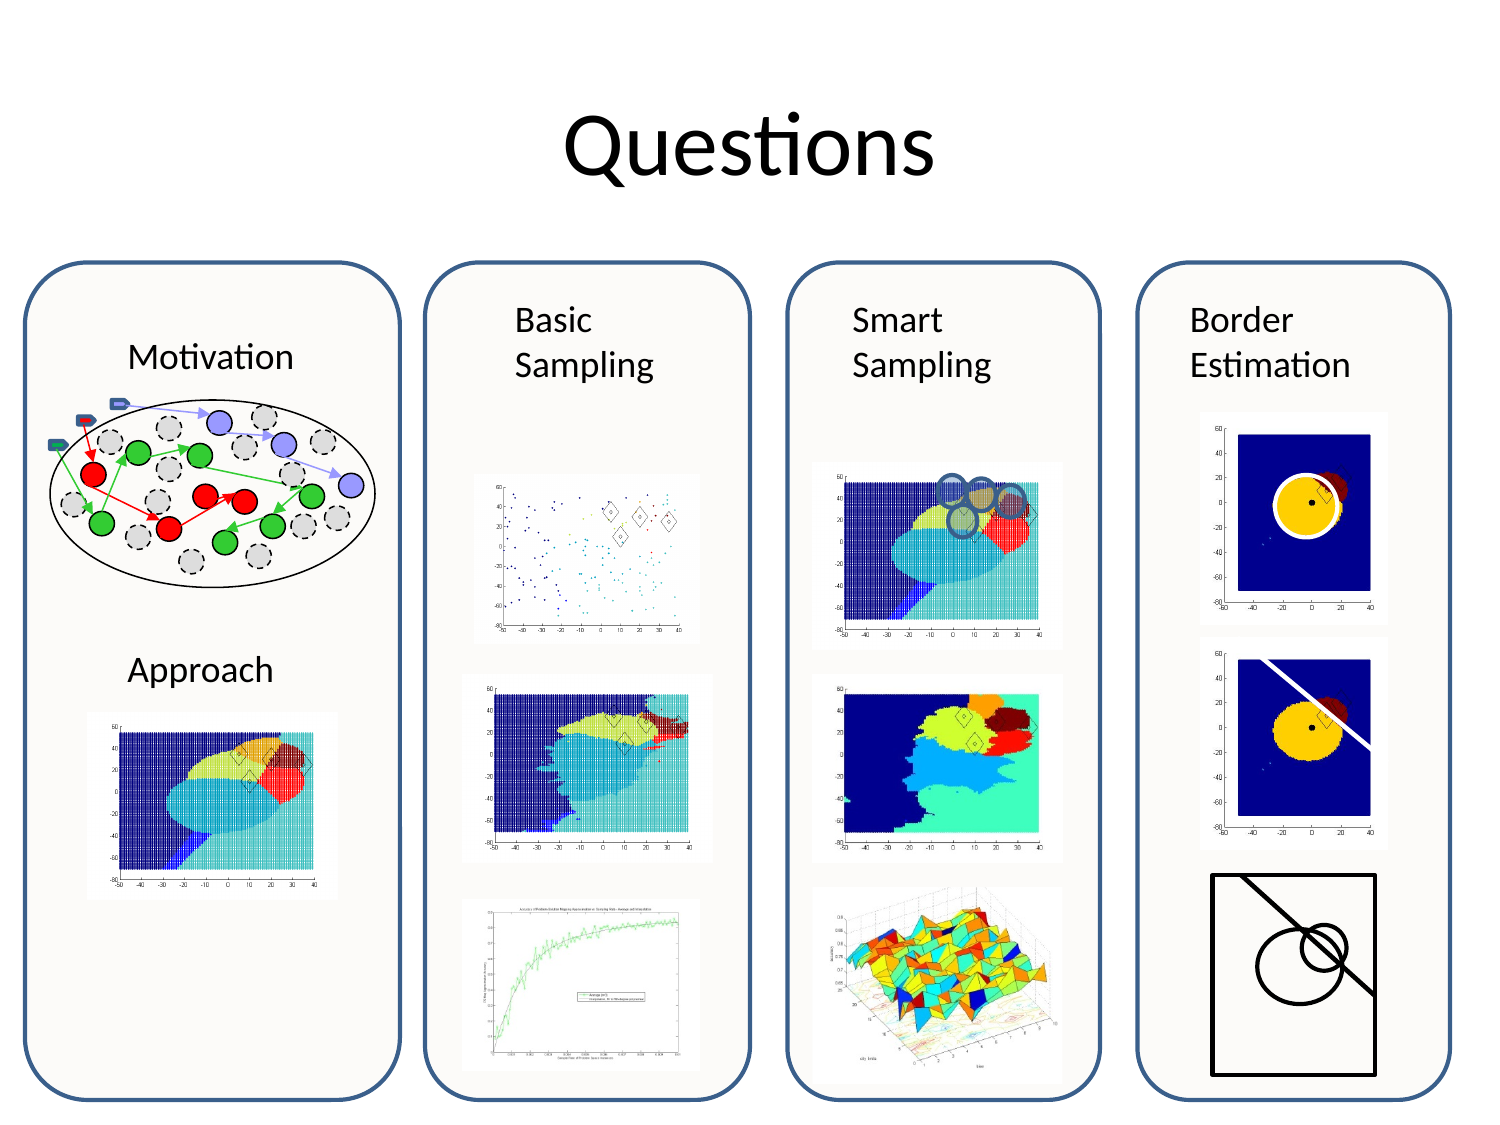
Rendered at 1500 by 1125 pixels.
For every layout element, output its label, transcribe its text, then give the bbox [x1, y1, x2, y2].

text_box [49, 399, 376, 588]
title Questions [75, 45, 1425, 233]
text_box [1212, 874, 1376, 1076]
text_box [1135, 260, 1453, 1095]
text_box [1237, 637, 1388, 763]
picture [462, 674, 713, 863]
picture [1199, 412, 1388, 625]
text_box [422, 260, 753, 1103]
picture [474, 474, 701, 644]
picture [87, 712, 338, 901]
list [812, 887, 1063, 1085]
text_box Border Estimation [1174, 287, 1400, 393]
picture [812, 674, 1063, 863]
text_box Motivation [112, 324, 316, 385]
picture [462, 899, 701, 1071]
text_box Smart Sampling [837, 287, 1026, 393]
text_box Basic Sampling [499, 287, 688, 393]
text_box Approach [112, 637, 305, 698]
slide_number 27 [1074, 1042, 1425, 1103]
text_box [937, 474, 1026, 538]
text_box [785, 260, 1103, 1103]
picture [812, 462, 1063, 651]
text_box [22, 260, 403, 1103]
picture [1199, 637, 1388, 850]
